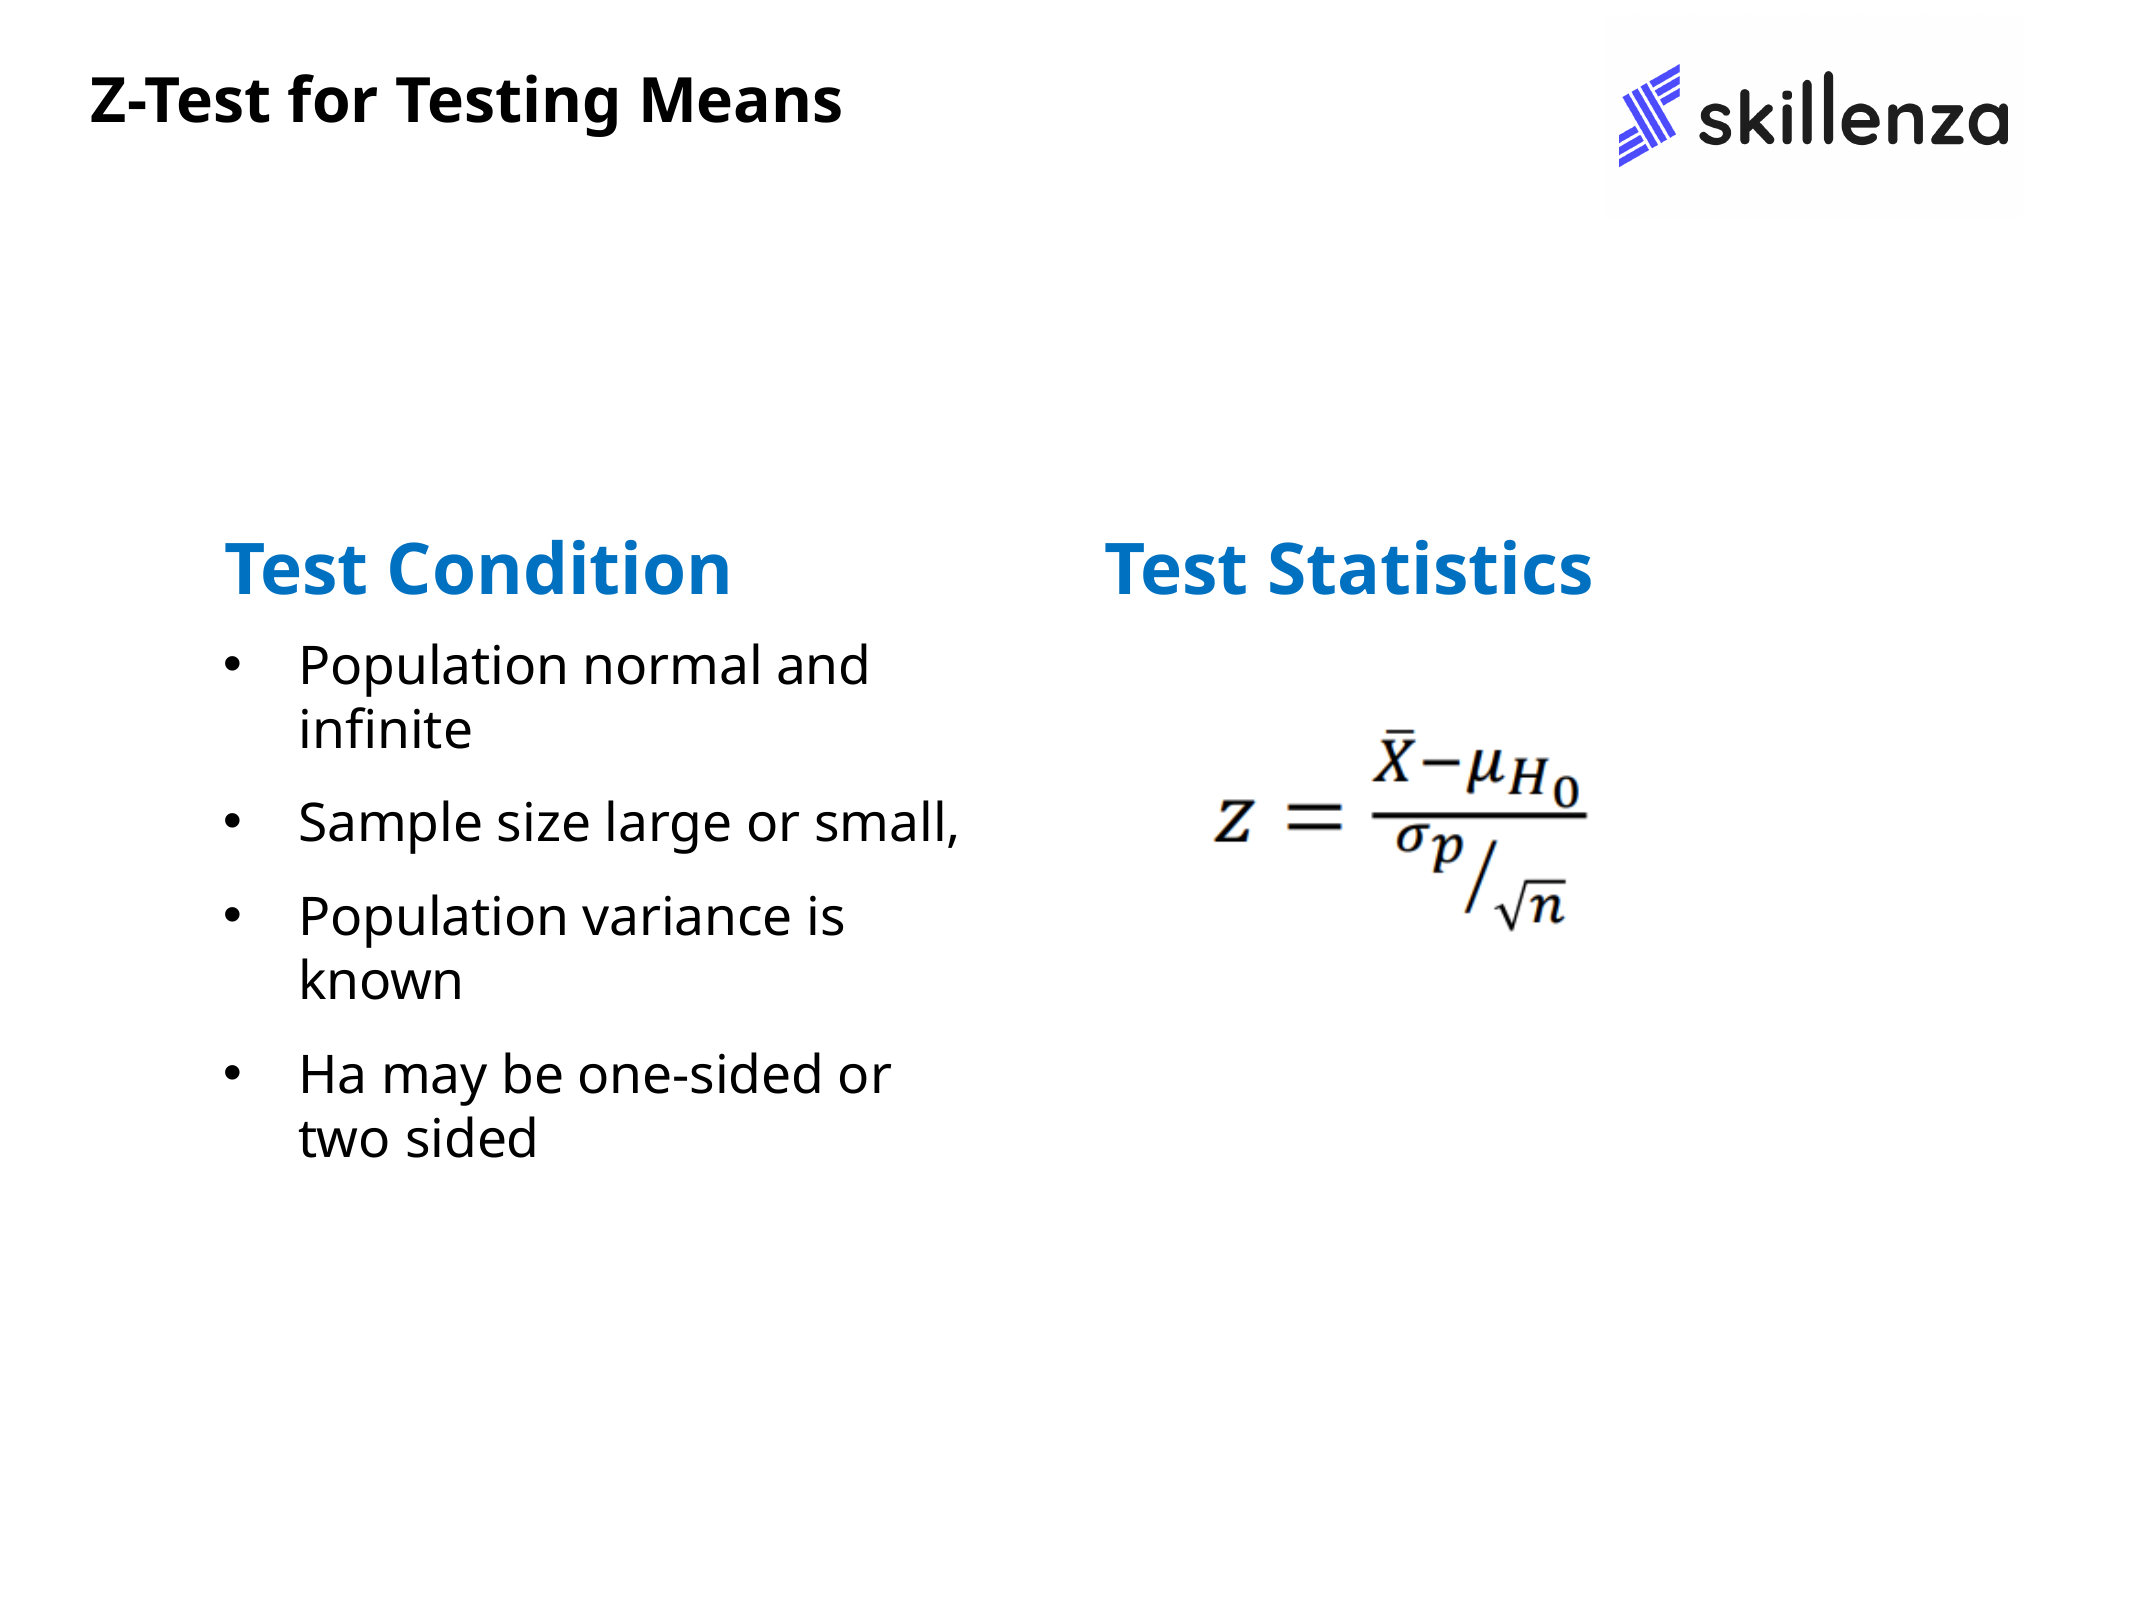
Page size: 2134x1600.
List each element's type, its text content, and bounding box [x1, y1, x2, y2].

text_box Z-Test for Testing Means [76, 61, 1437, 144]
picture [1141, 690, 1657, 986]
text_box Test Statistics [1101, 520, 1734, 609]
picture [1604, 11, 2022, 220]
text_box Test Condition Population normal and infinite Sample size large or small, Population variance is known Ha may be one-sided or two sided [220, 491, 978, 1168]
